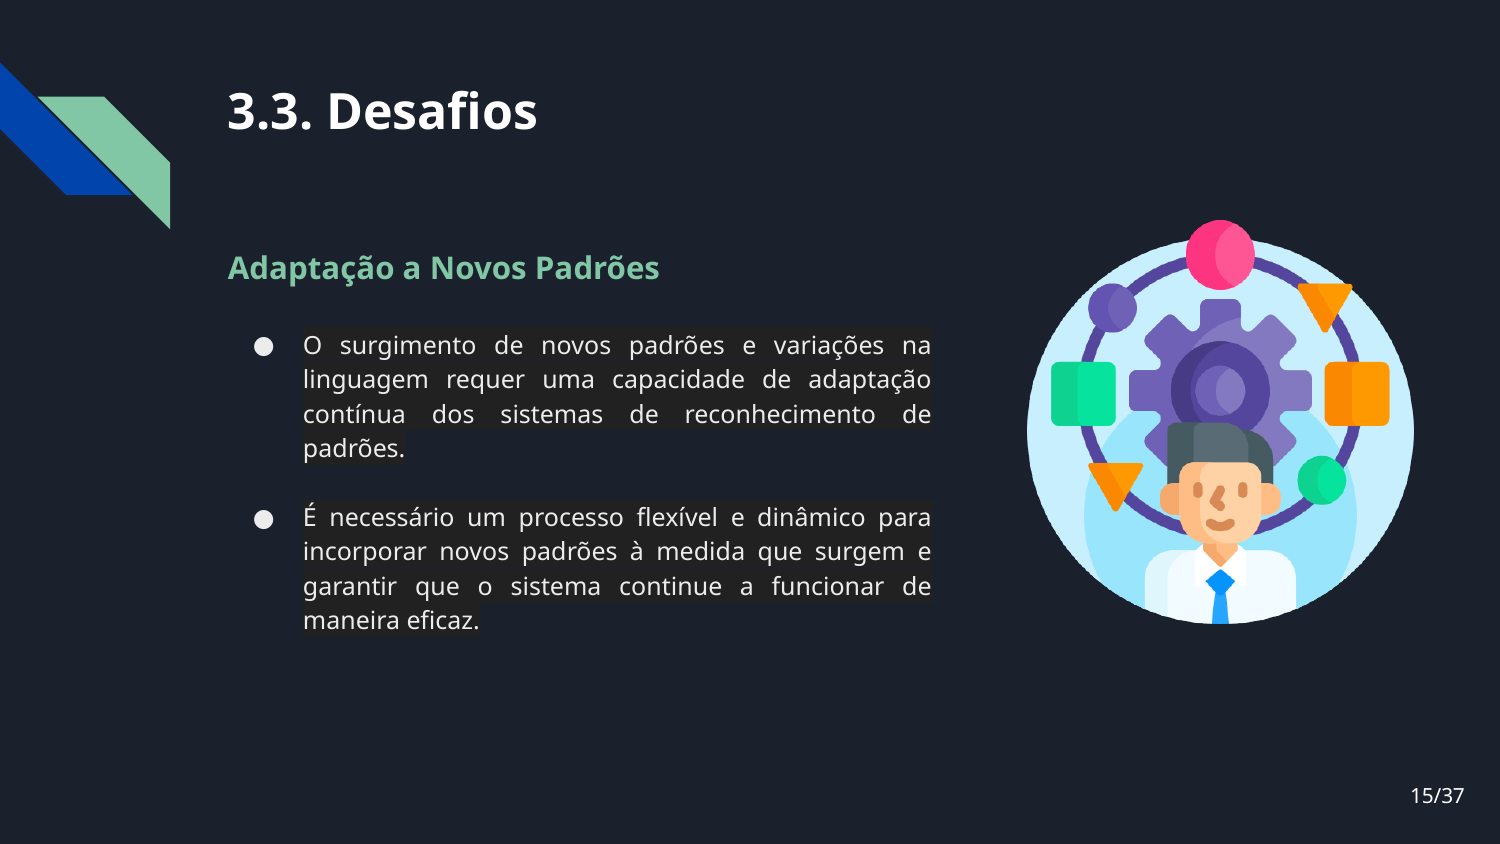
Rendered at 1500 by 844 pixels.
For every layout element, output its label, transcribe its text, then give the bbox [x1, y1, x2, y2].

title 3.3. Desafios [212, 64, 1368, 215]
picture [1018, 220, 1423, 624]
list Adaptação a Novos Padrões O surgimento de novos padrões e variações na linguagem requer uma capacidade de adaptação contínua dos sistemas de reconhecimento de padrões. É necessário um processo flexível e dinâmico para incorporar novos padrões à medida que surgem e garantir que o sistema continue a funcionar de maneira eficaz. [212, 214, 948, 788]
slide_number 15/37 [1389, 764, 1480, 830]
